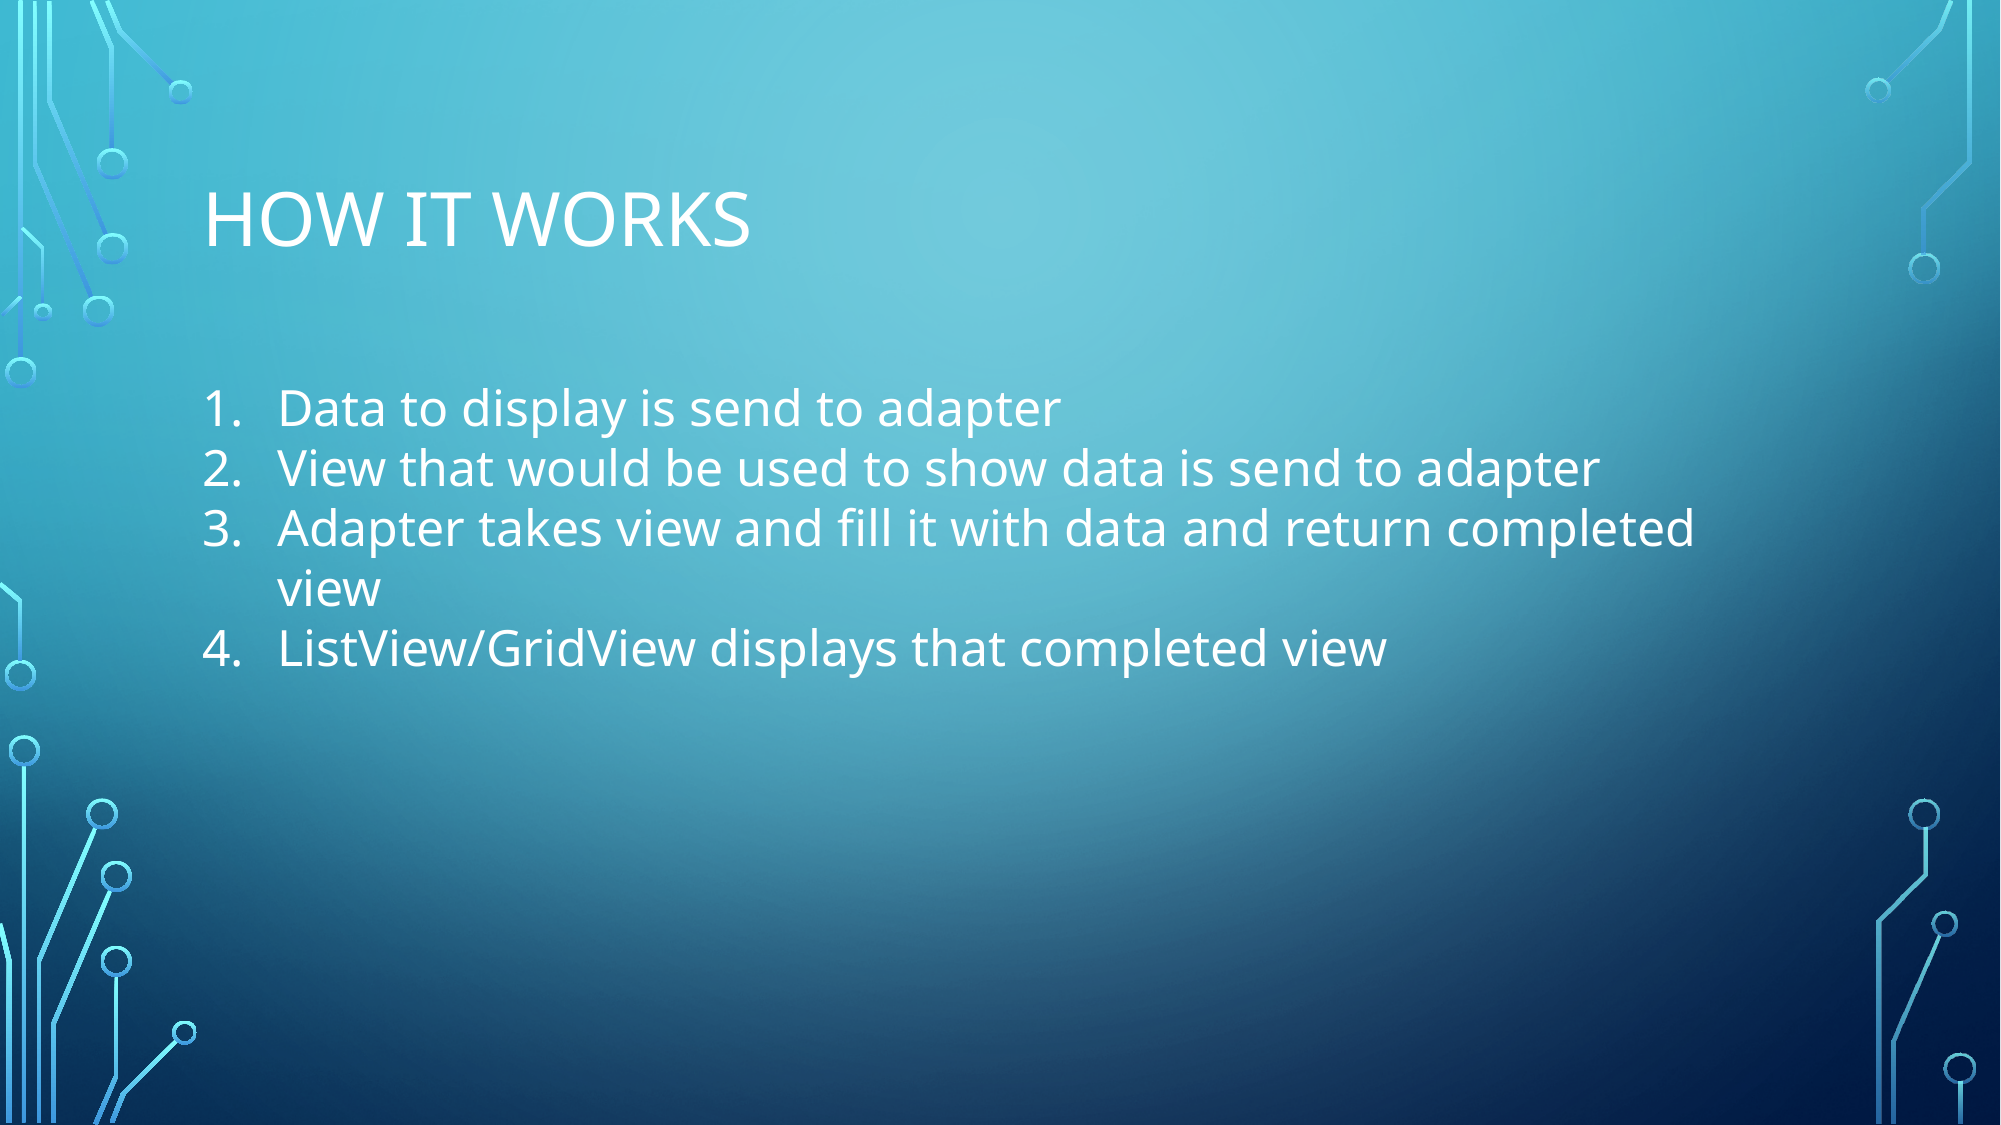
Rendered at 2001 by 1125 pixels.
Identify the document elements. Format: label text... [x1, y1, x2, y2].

title How it works [187, 101, 1813, 344]
list Data to display is send to adapter View that would be used to show data is send to adapter Adapter takes view and fill it with data and return completed view ListView/GridView displays that completed view [187, 369, 1813, 950]
